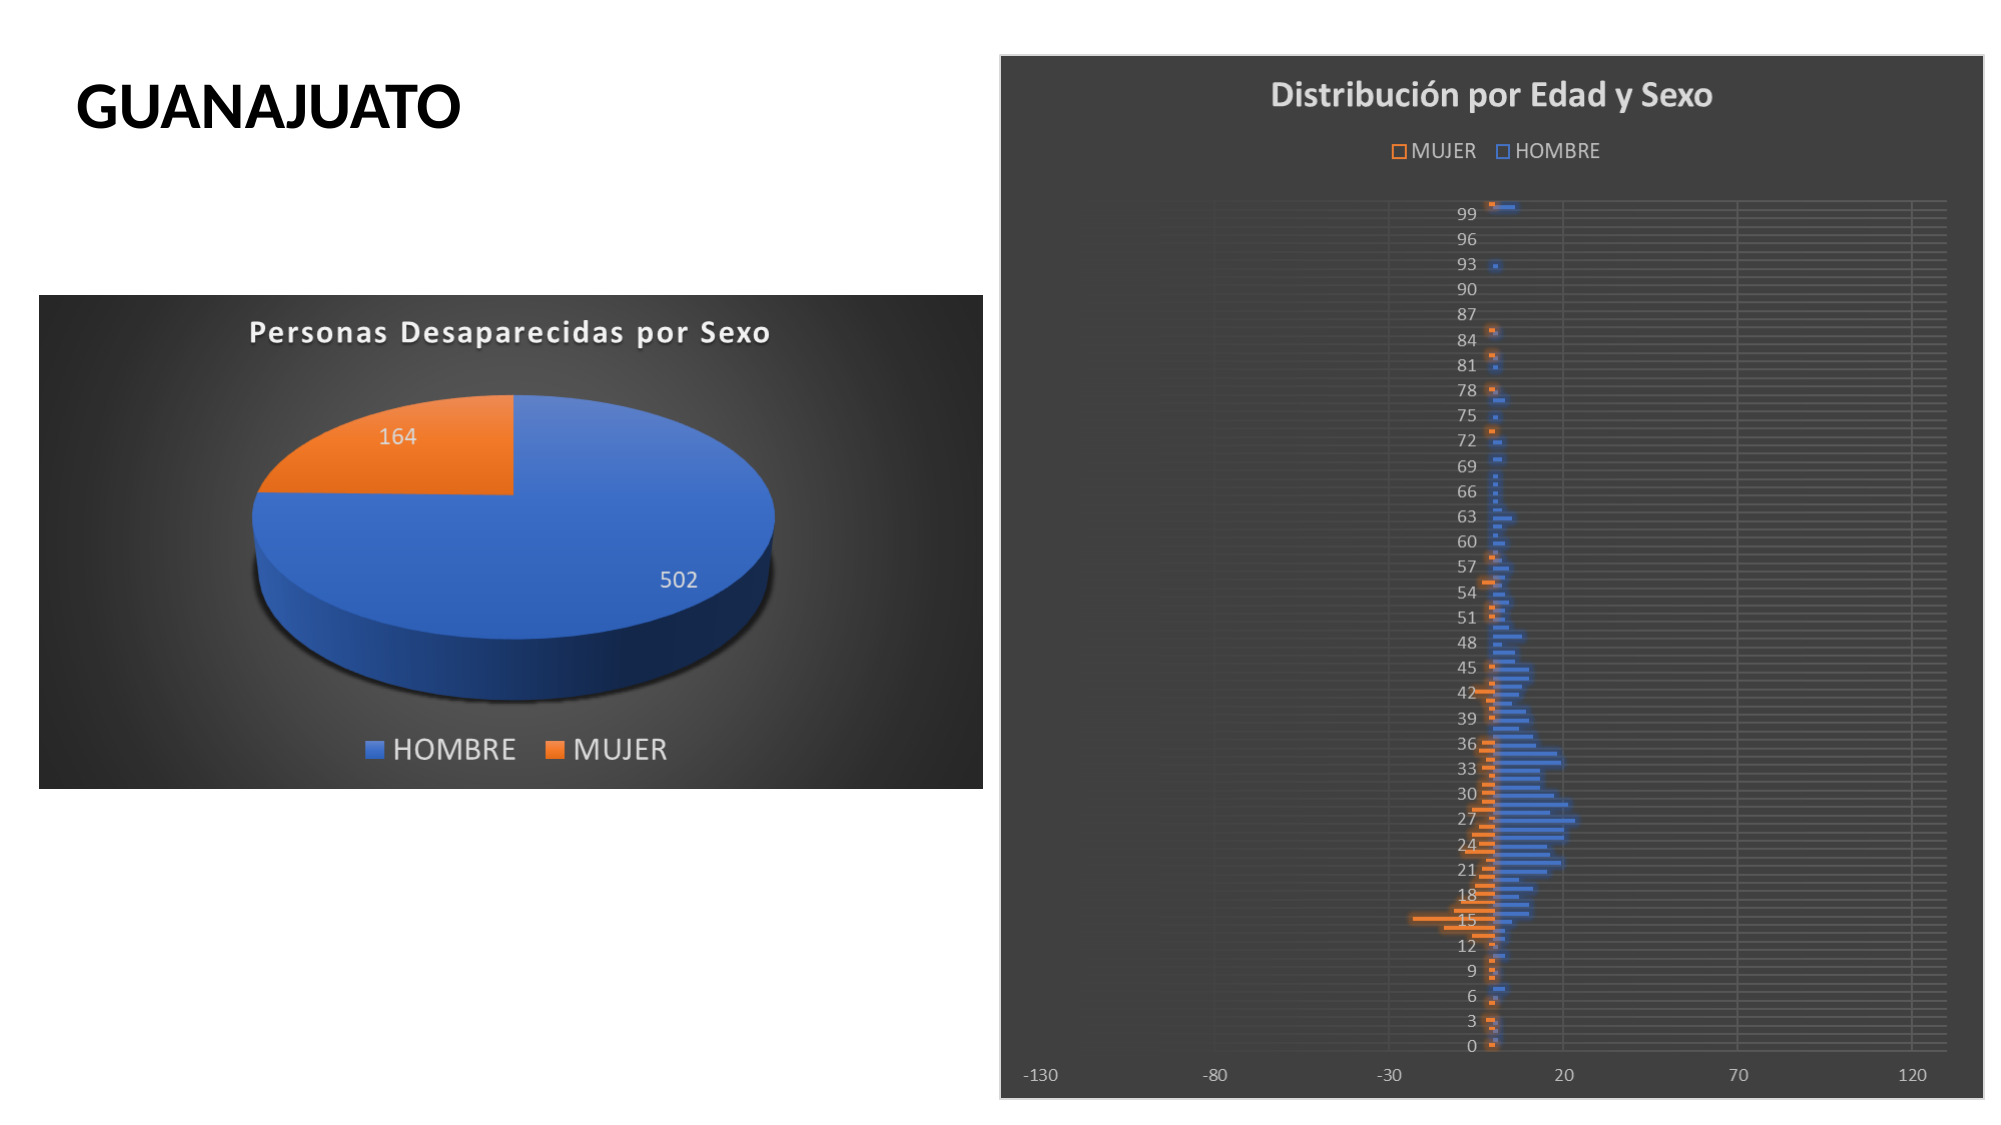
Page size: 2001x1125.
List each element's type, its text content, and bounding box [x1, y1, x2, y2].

picture [999, 54, 1985, 1100]
picture [39, 295, 983, 789]
text_box GUANAJUATO [61, 54, 477, 149]
